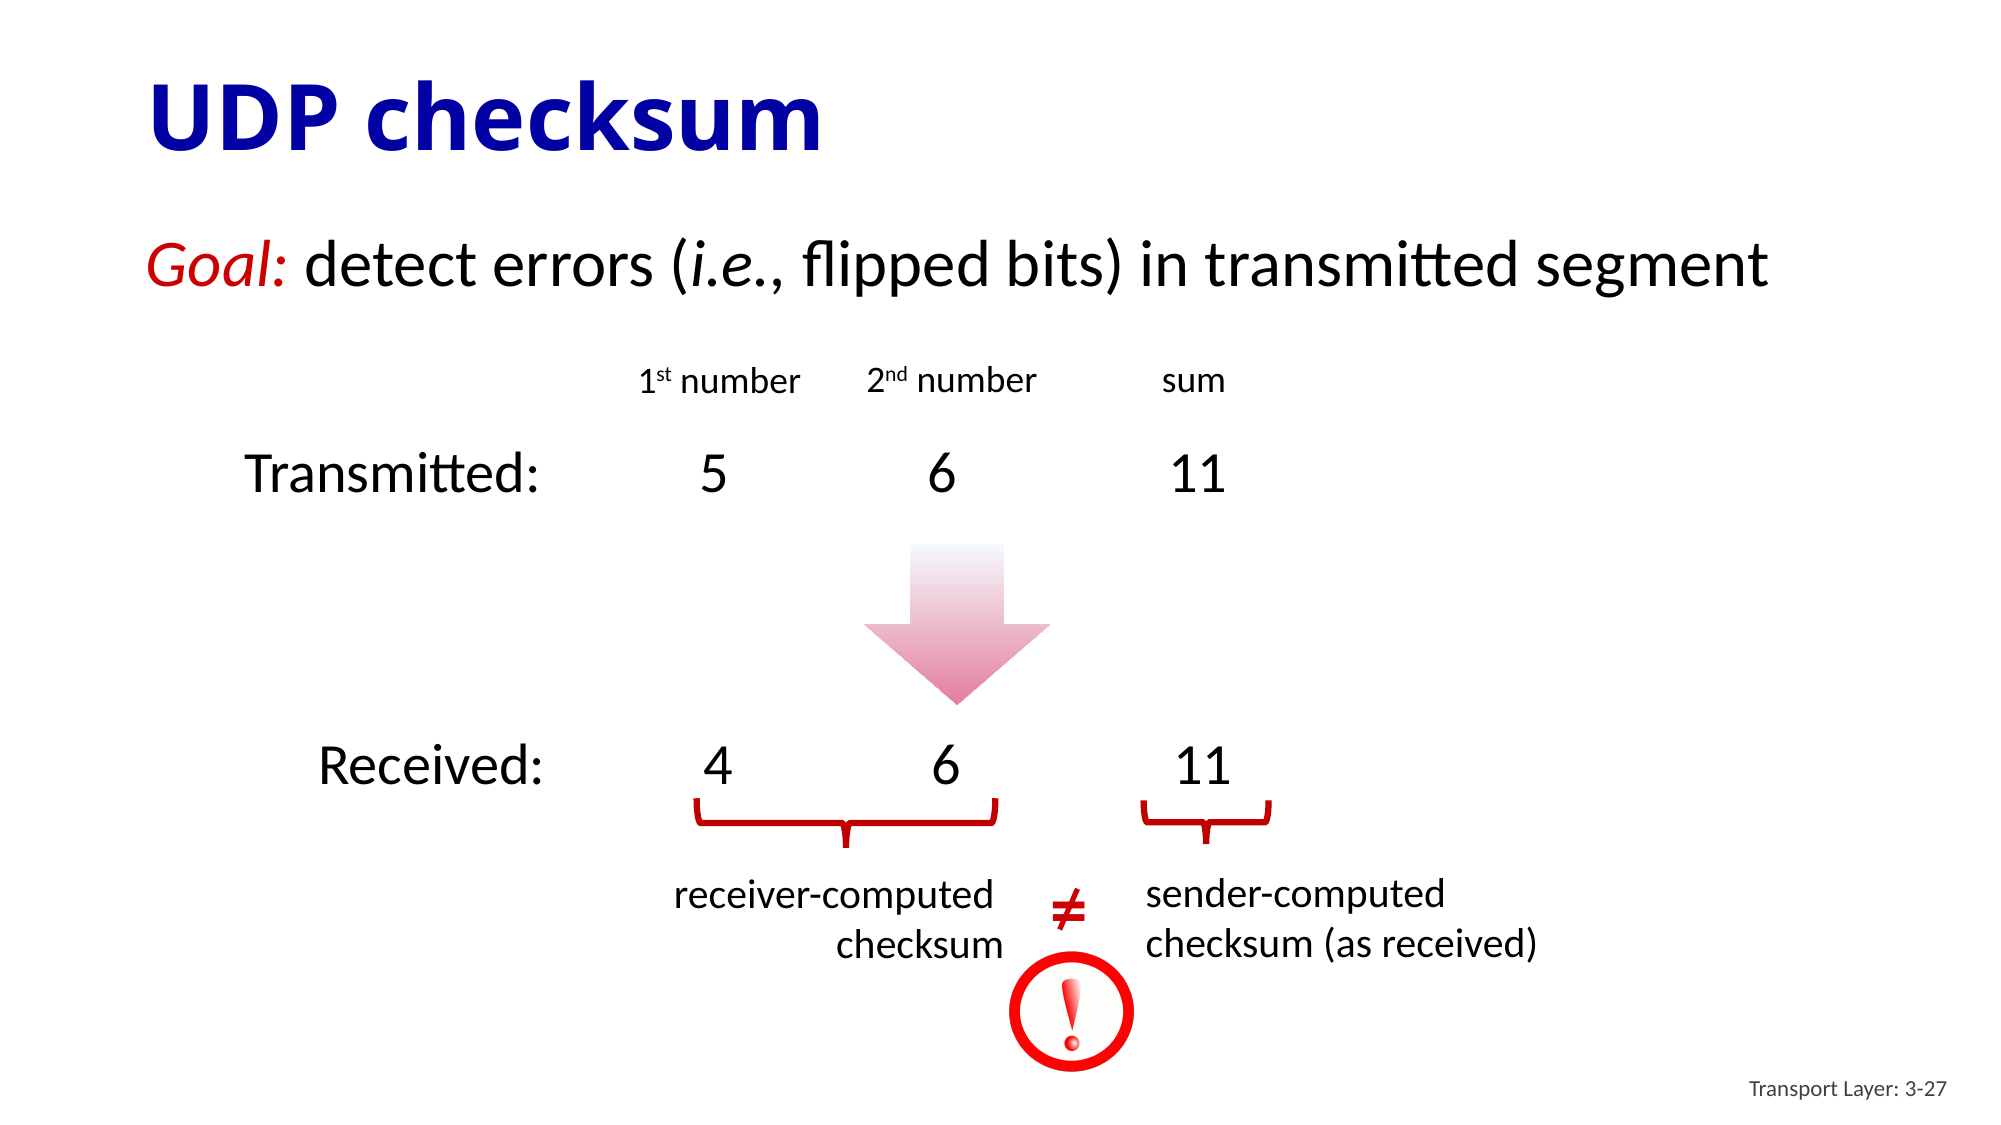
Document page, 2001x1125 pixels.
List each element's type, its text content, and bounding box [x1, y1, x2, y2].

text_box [656, 798, 1021, 976]
text_box Goal: detect errors (i.e., flipped bits) in transmitted segment [131, 224, 1952, 364]
slide_number Transport Layer: 3-27 [1512, 1056, 1963, 1117]
title UDP checksum [131, 47, 1952, 195]
text_box [861, 542, 1053, 706]
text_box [1128, 800, 1556, 976]
text_box Transmitted: 5 6 11 [208, 435, 1889, 530]
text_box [620, 347, 1242, 409]
text_box Received: 4 6 11 [281, 726, 1962, 821]
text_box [1004, 853, 1139, 1075]
